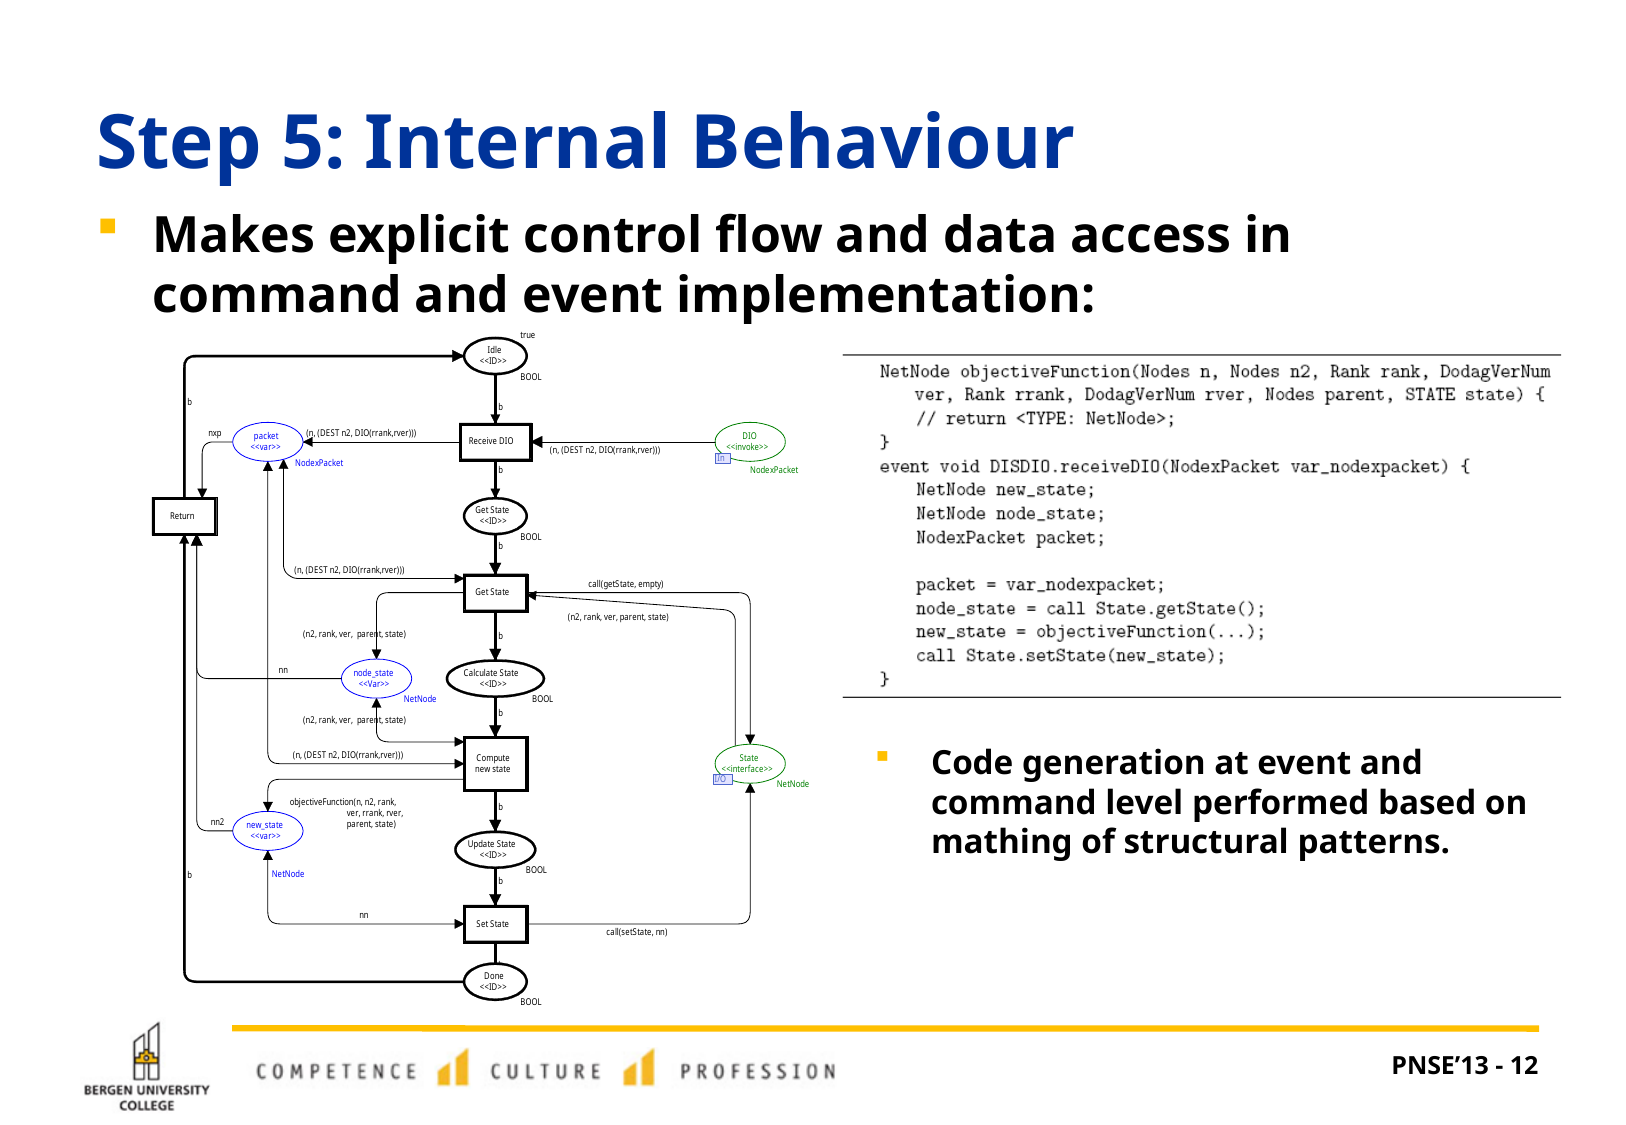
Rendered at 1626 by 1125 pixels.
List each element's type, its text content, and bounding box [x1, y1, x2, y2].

picture [80, 1017, 216, 1119]
text_box Code generation at event and command level performed based on mathing of structural patterns. [859, 733, 1545, 907]
picture [233, 1047, 877, 1096]
picture [148, 326, 824, 1012]
title Step 5: Internal Behaviour [80, 44, 1544, 233]
list Makes explicit control flow and data access in command and event implementation: [80, 194, 1534, 349]
picture [835, 343, 1568, 707]
